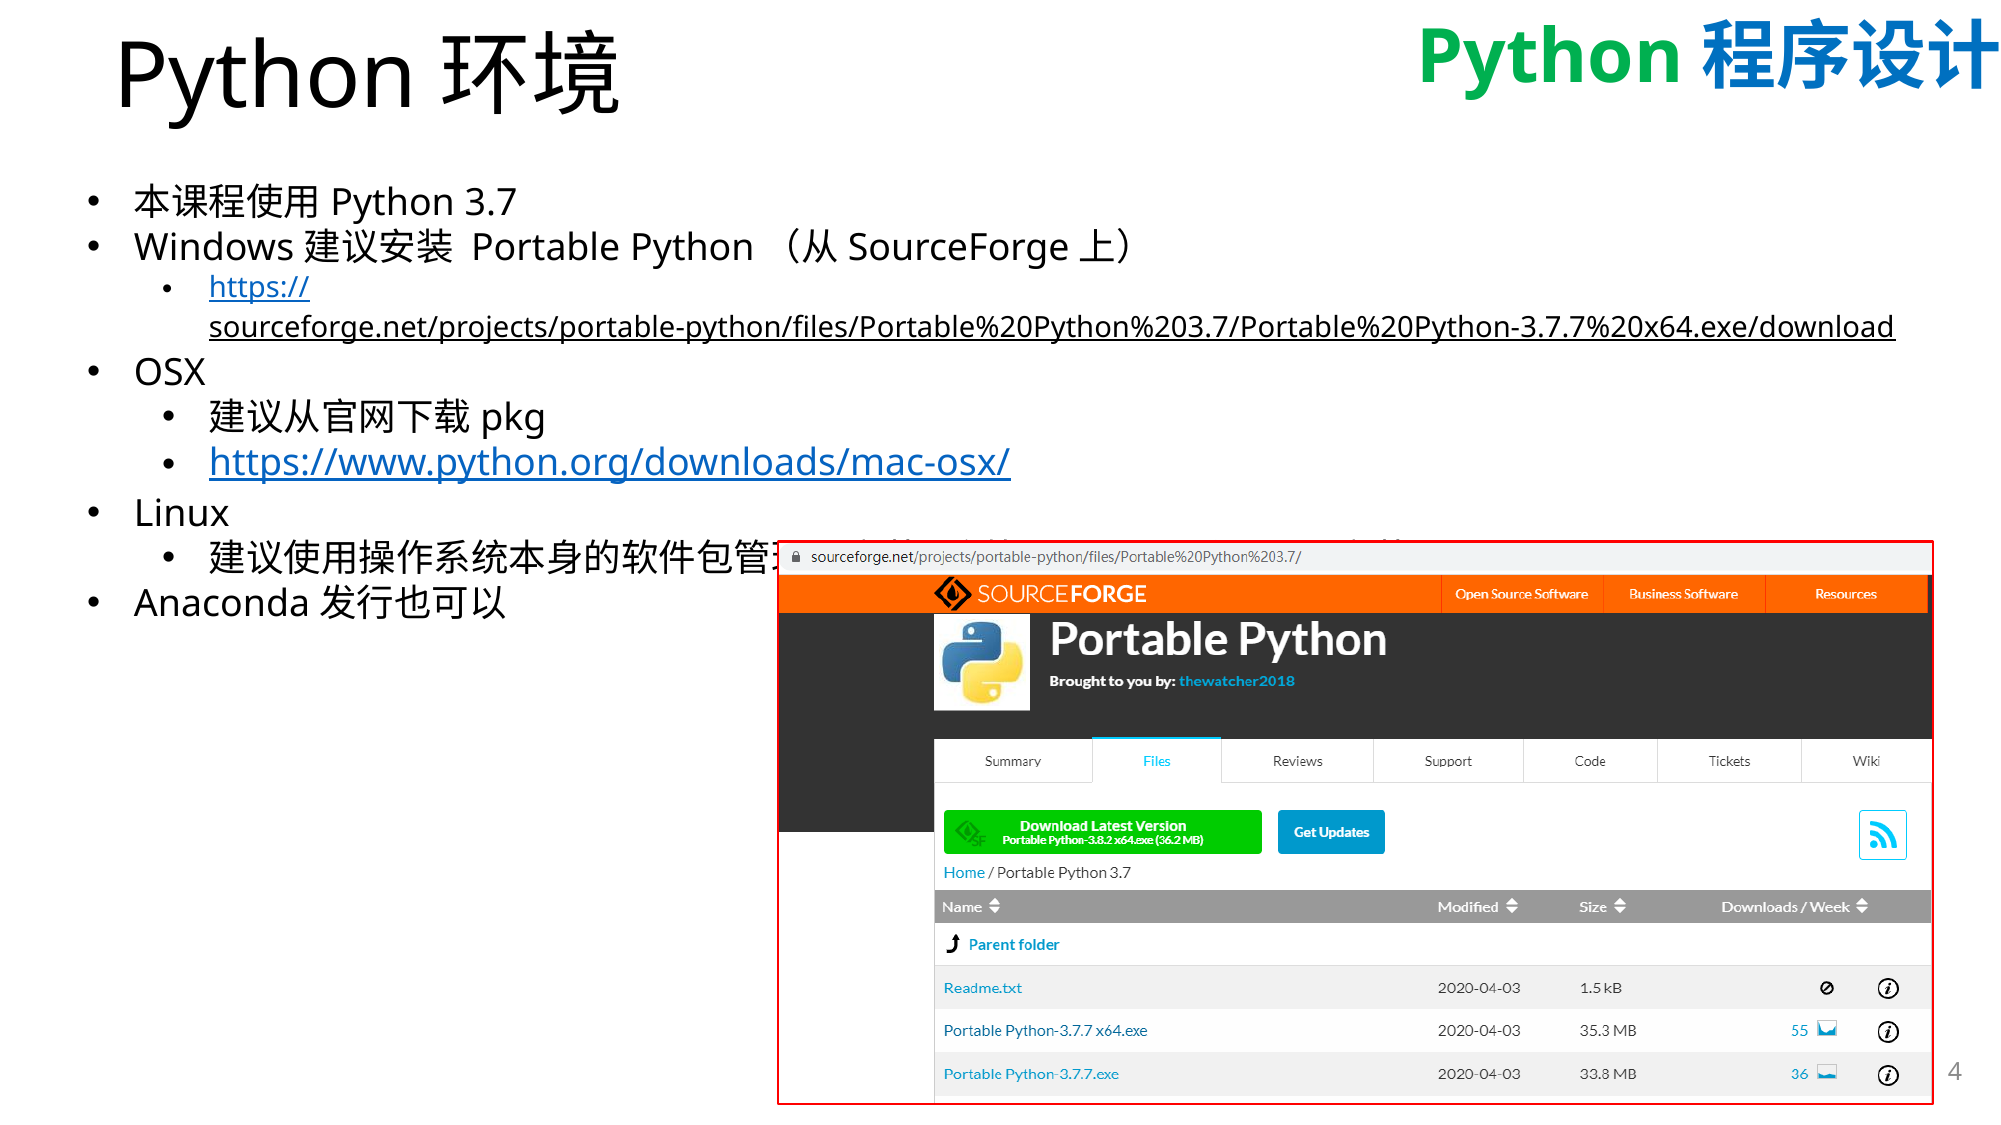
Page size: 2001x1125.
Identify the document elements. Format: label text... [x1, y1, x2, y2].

text_box 本课程使用Python 3.7 Windows建议安装 Portable Python（从SourceForge上） https://sourceforge.net/projects/portable-python/files/Portable%20Python%203.7/Portable%20Python-3.7.7%20x64.exe/download OSX 建议从官网下载pkg https://www.python.org/downloads/mac-osx/ Linux 建议使用操作系统本身的软件包管理器安装，例如Ubuntu采用apt安装 Anaconda发行也可以 [72, 170, 1933, 632]
picture [779, 542, 1933, 1103]
slide_number 4 [1934, 1042, 1978, 1103]
title Python环境 [98, 0, 1824, 157]
